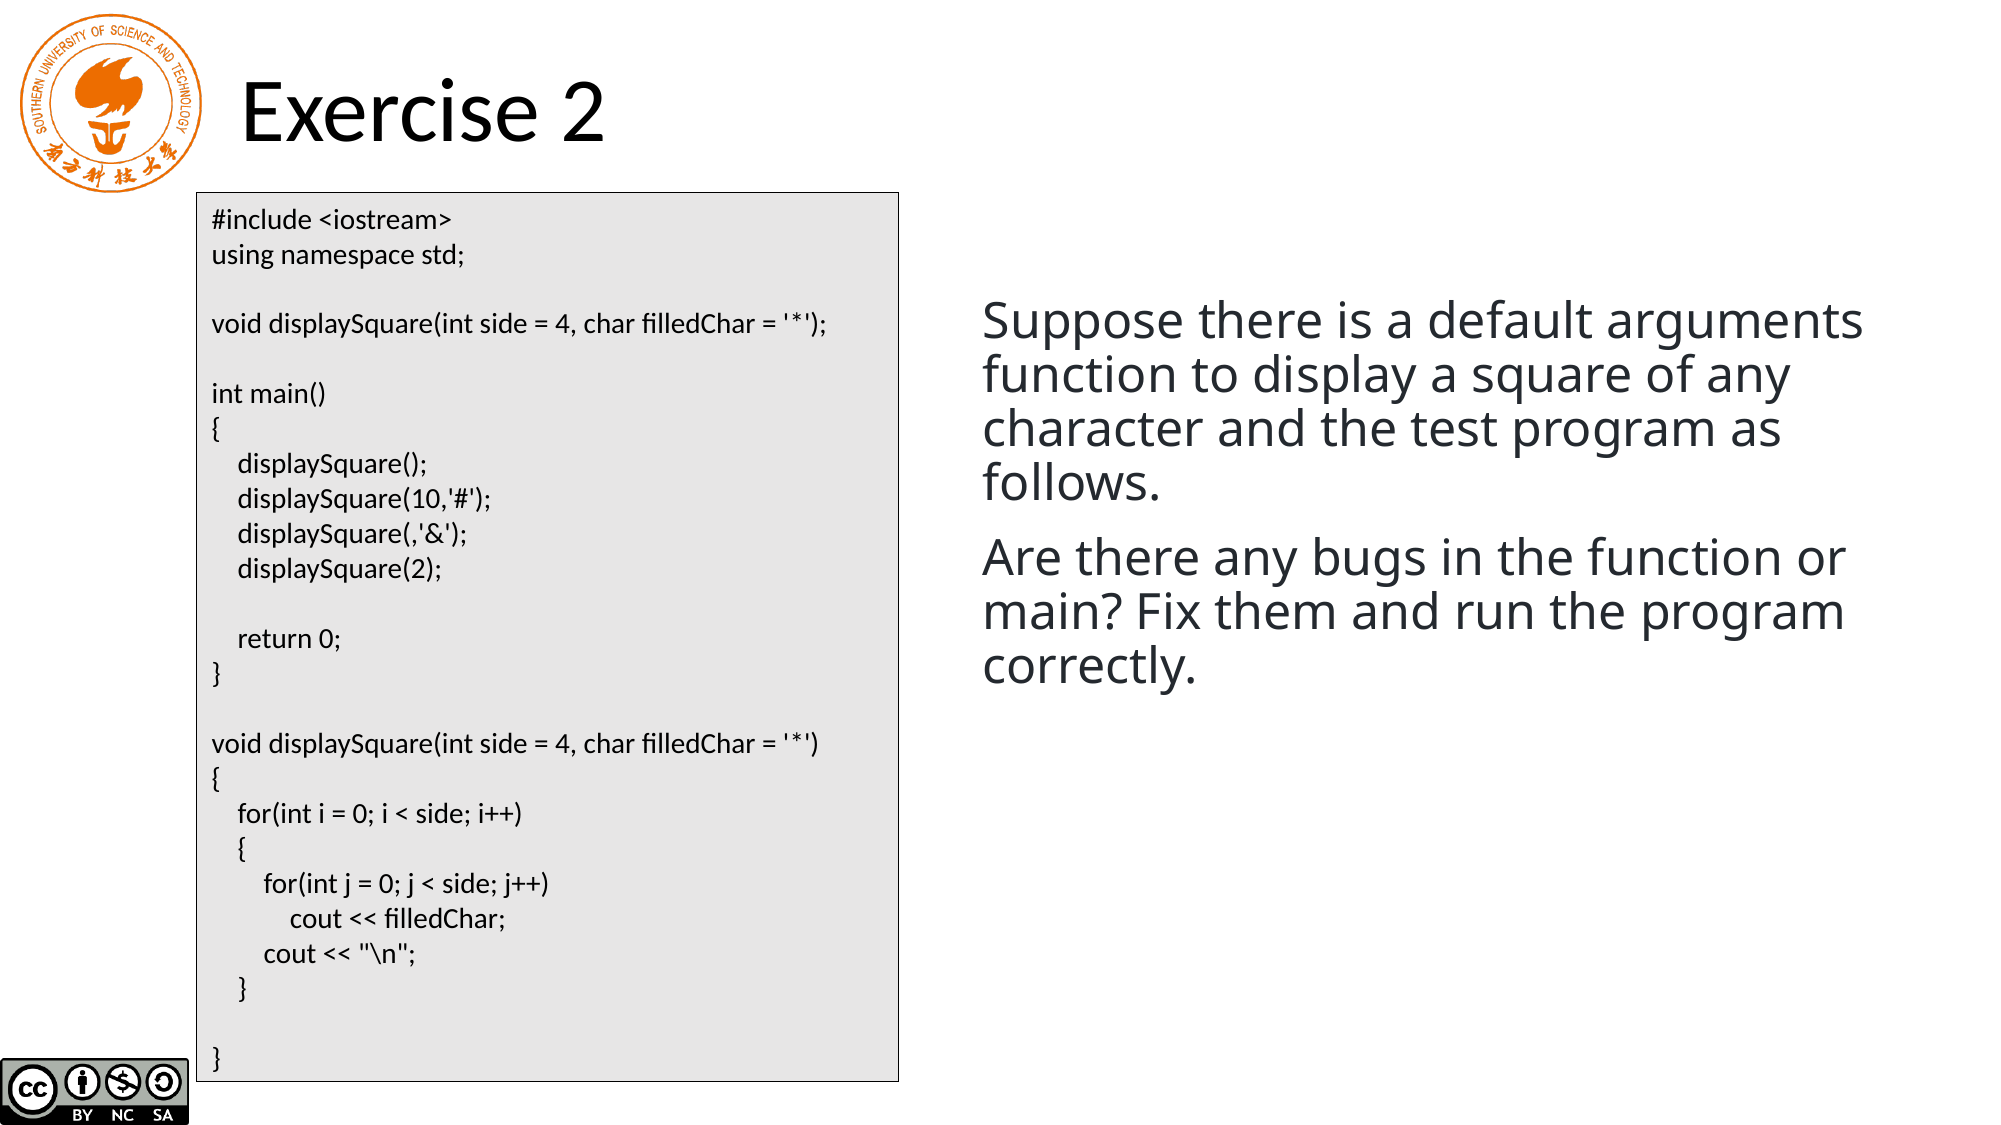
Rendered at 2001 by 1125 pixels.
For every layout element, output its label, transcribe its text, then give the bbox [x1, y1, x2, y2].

list Suppose there is a default arguments function to display a square of any character and the test program as follows. Are there any bugs in the function or main? Fix them and run the program correctly. [967, 288, 1905, 791]
picture [0, 1058, 189, 1125]
title Exercise 2 [225, 43, 1951, 181]
picture [18, 11, 202, 194]
text_box #include <iostream> using namespace std; void displaySquare(int side = 4, char filledChar = '*'); int main() { displaySquare(); displaySquare(10,'#'); displaySquare(,'&'); displaySquare(2); return 0; } void displaySquare(int side = 4, char filledChar = '*') { for(int i = 0; i < side; i++) { for(int j = 0; j < side; j++) cout << filledChar; cout << "\n"; } } [196, 192, 899, 1082]
